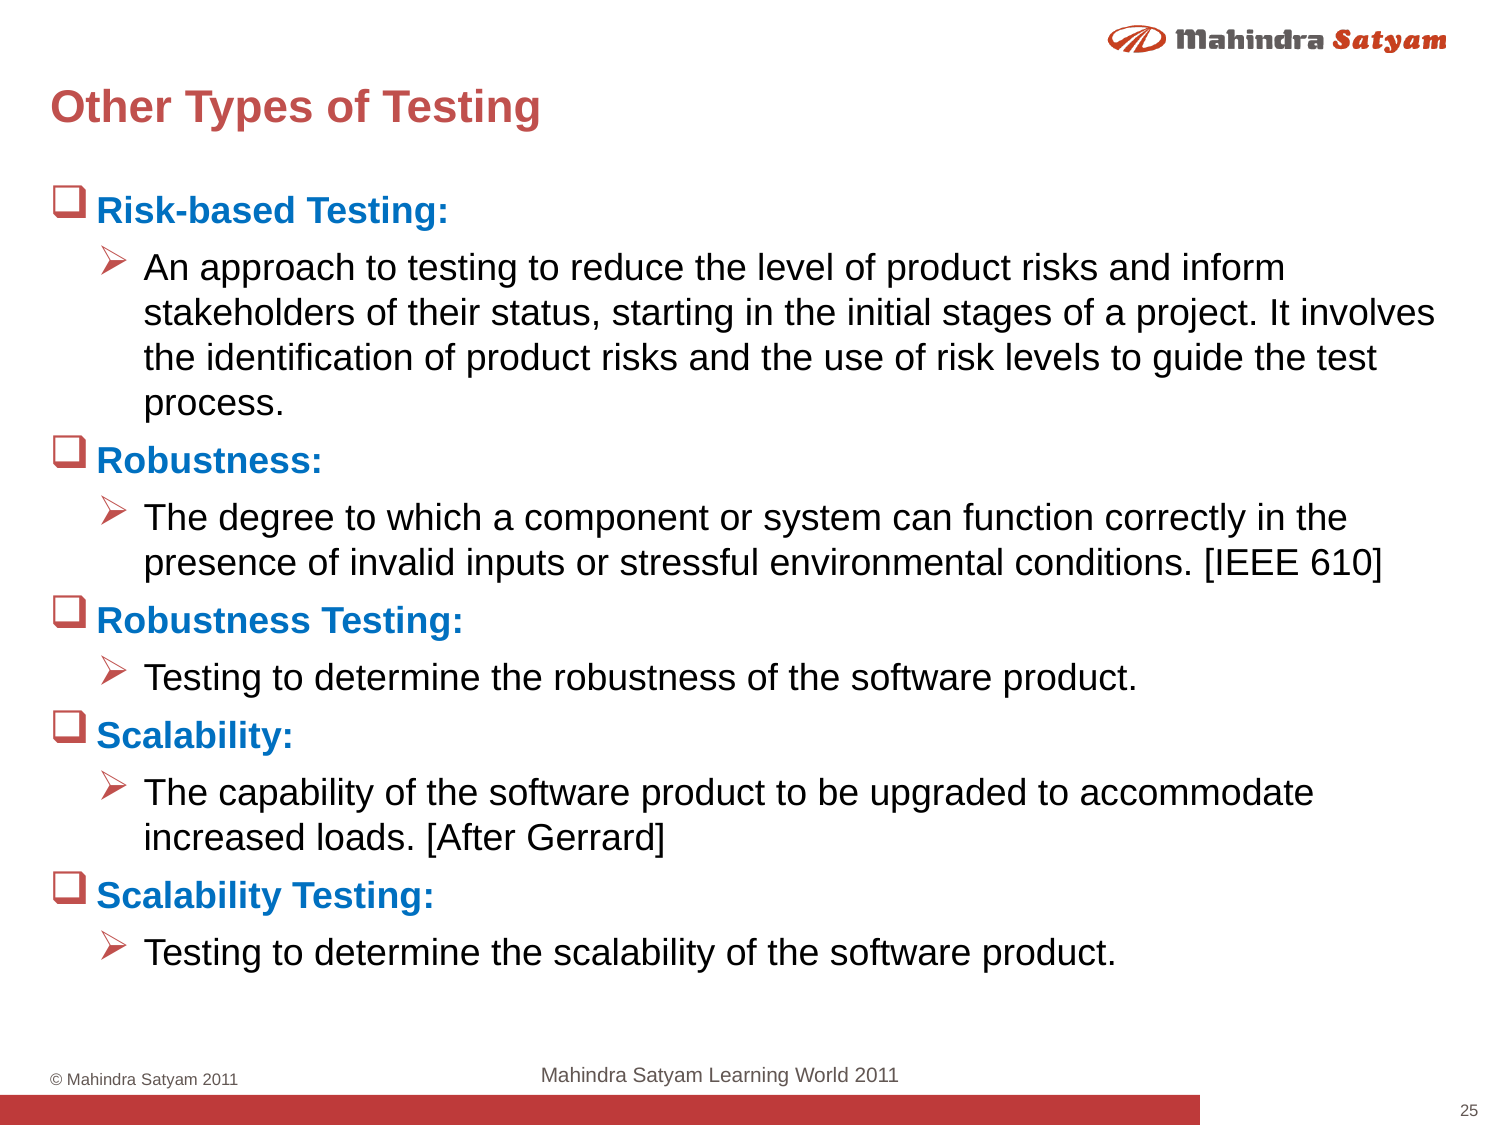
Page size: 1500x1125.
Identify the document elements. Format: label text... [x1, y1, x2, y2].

title Other Types of Testing [49, 76, 1452, 133]
list Risk-based Testing: An approach to testing to reduce the level of product risks and inform stakeholders of their status, starting in the initial stages of a project. It involves the identification of product risks and the use of risk levels to guide the test process. Robustness: The degree to which a component or system can function correctly in the presence of invalid inputs or stressful environmental conditions. [IEEE 610] Robustness Testing: Testing to determine the robustness of the software product. Scalability: The capability of the software product to be upgraded to accommodate increased loads. [After Gerrard] Scalability Testing: Testing to determine the scalability of the software product. [49, 185, 1452, 982]
picture [1107, 25, 1446, 53]
